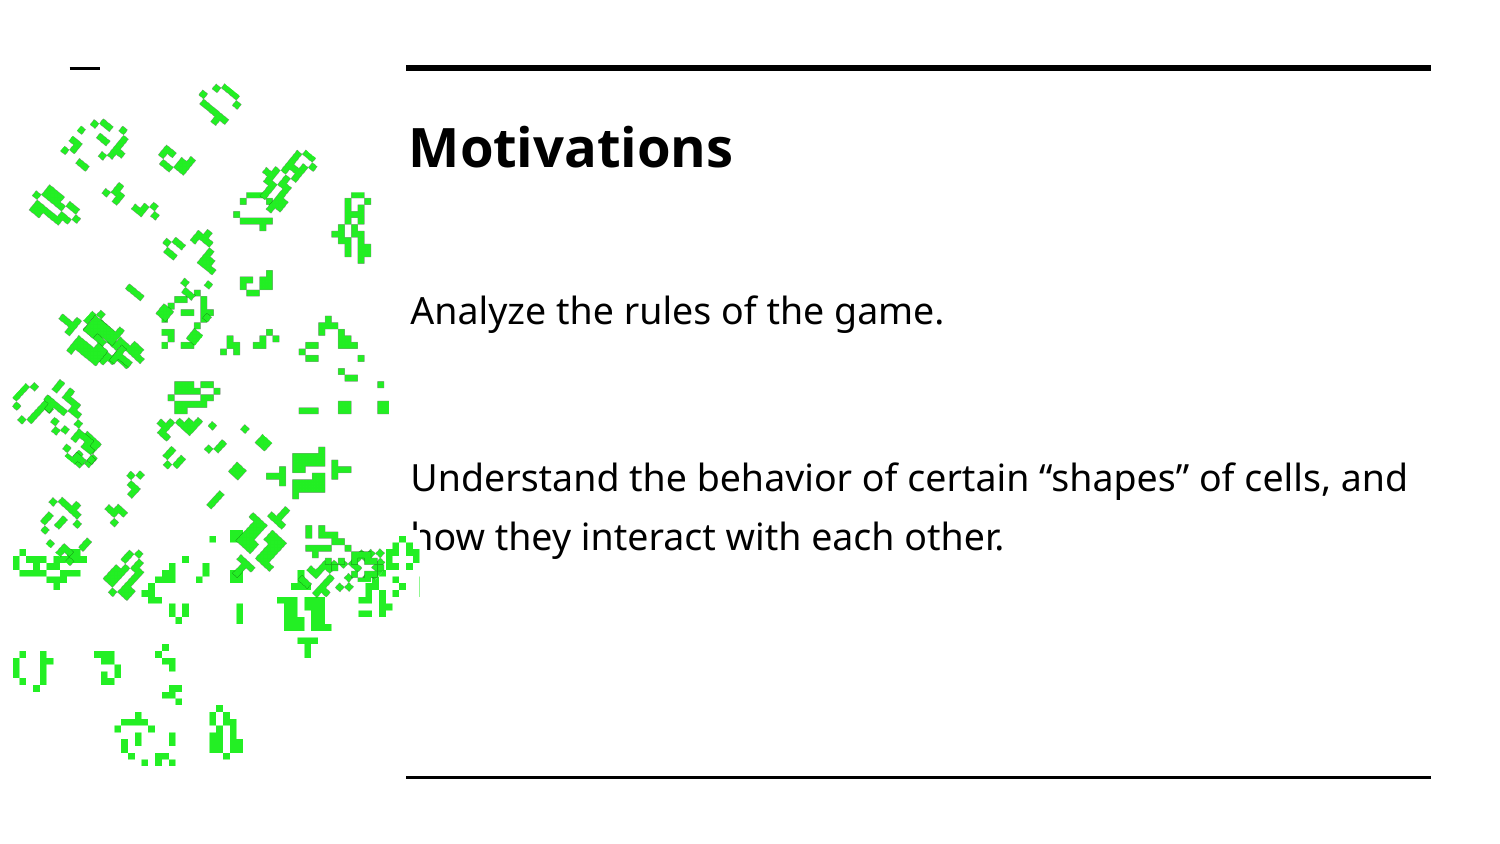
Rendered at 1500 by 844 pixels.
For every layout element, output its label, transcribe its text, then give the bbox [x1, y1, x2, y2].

picture [0, 31, 470, 767]
list Analyze the rules of the game. Understand the behavior of certain “shapes” of cells, and how they interact with each other. [395, 261, 1433, 755]
title Motivations [393, 94, 1431, 199]
